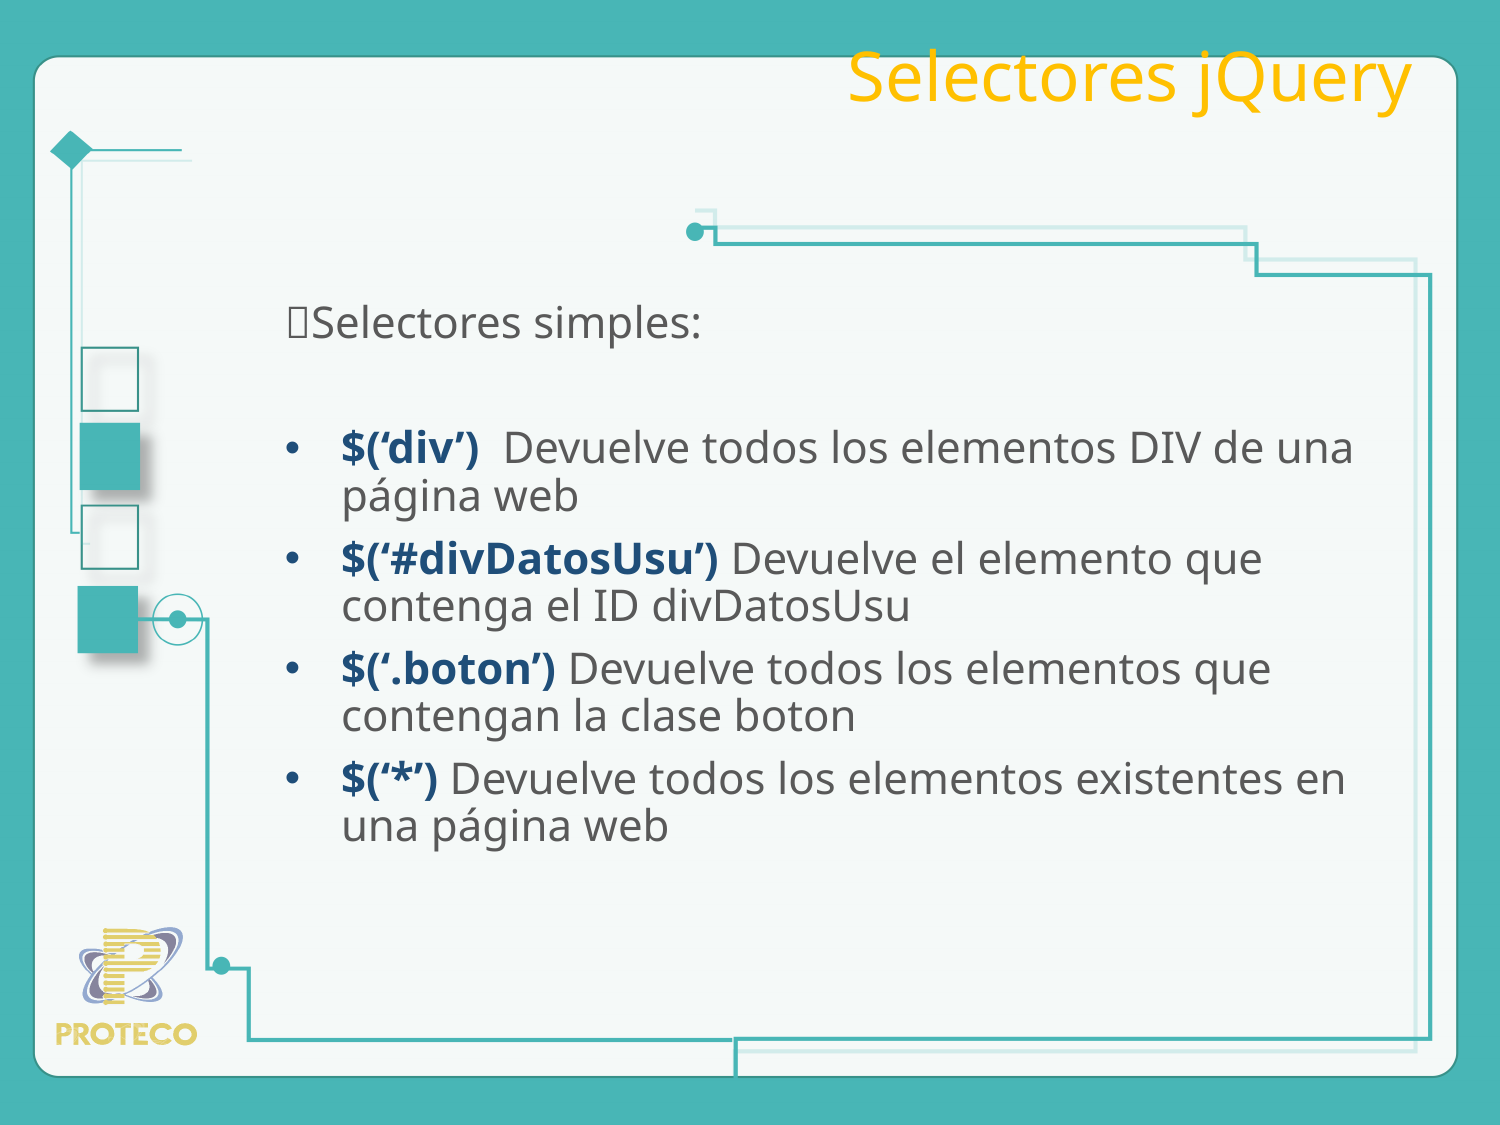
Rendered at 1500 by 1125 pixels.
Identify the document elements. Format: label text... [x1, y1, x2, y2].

list Selectores simples: $(‘div’) Devuelve todos los elementos DIV de una página web $(‘#divDatosUsu’) Devuelve el elemento que contenga el ID divDatosUsu $(‘.boton’) Devuelve todos los elementos que contengan la clase boton $(‘*’) Devuelve todos los elementos existentes en una página web [270, 293, 1382, 1023]
picture [0, 0, 1500, 1125]
title Selectores jQuery [403, 34, 1428, 187]
